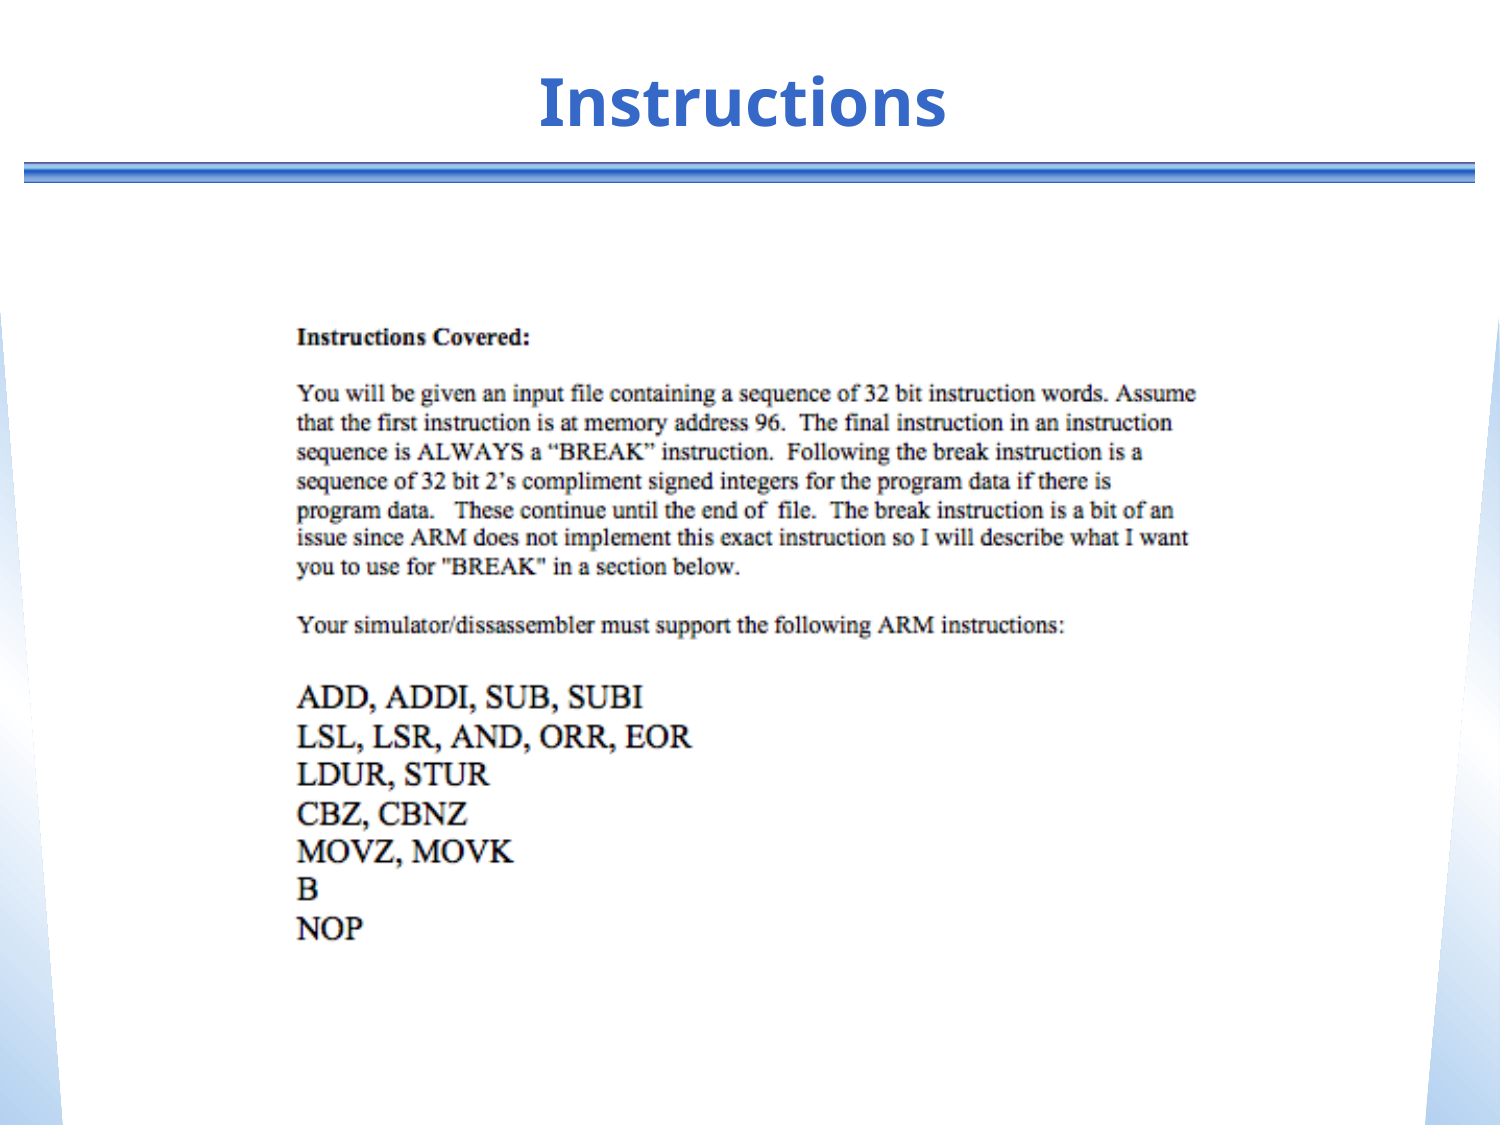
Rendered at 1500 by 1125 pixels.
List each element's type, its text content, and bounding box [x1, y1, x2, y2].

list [193, 257, 1307, 980]
title Instructions [37, 37, 1450, 163]
picture [24, 162, 1475, 183]
